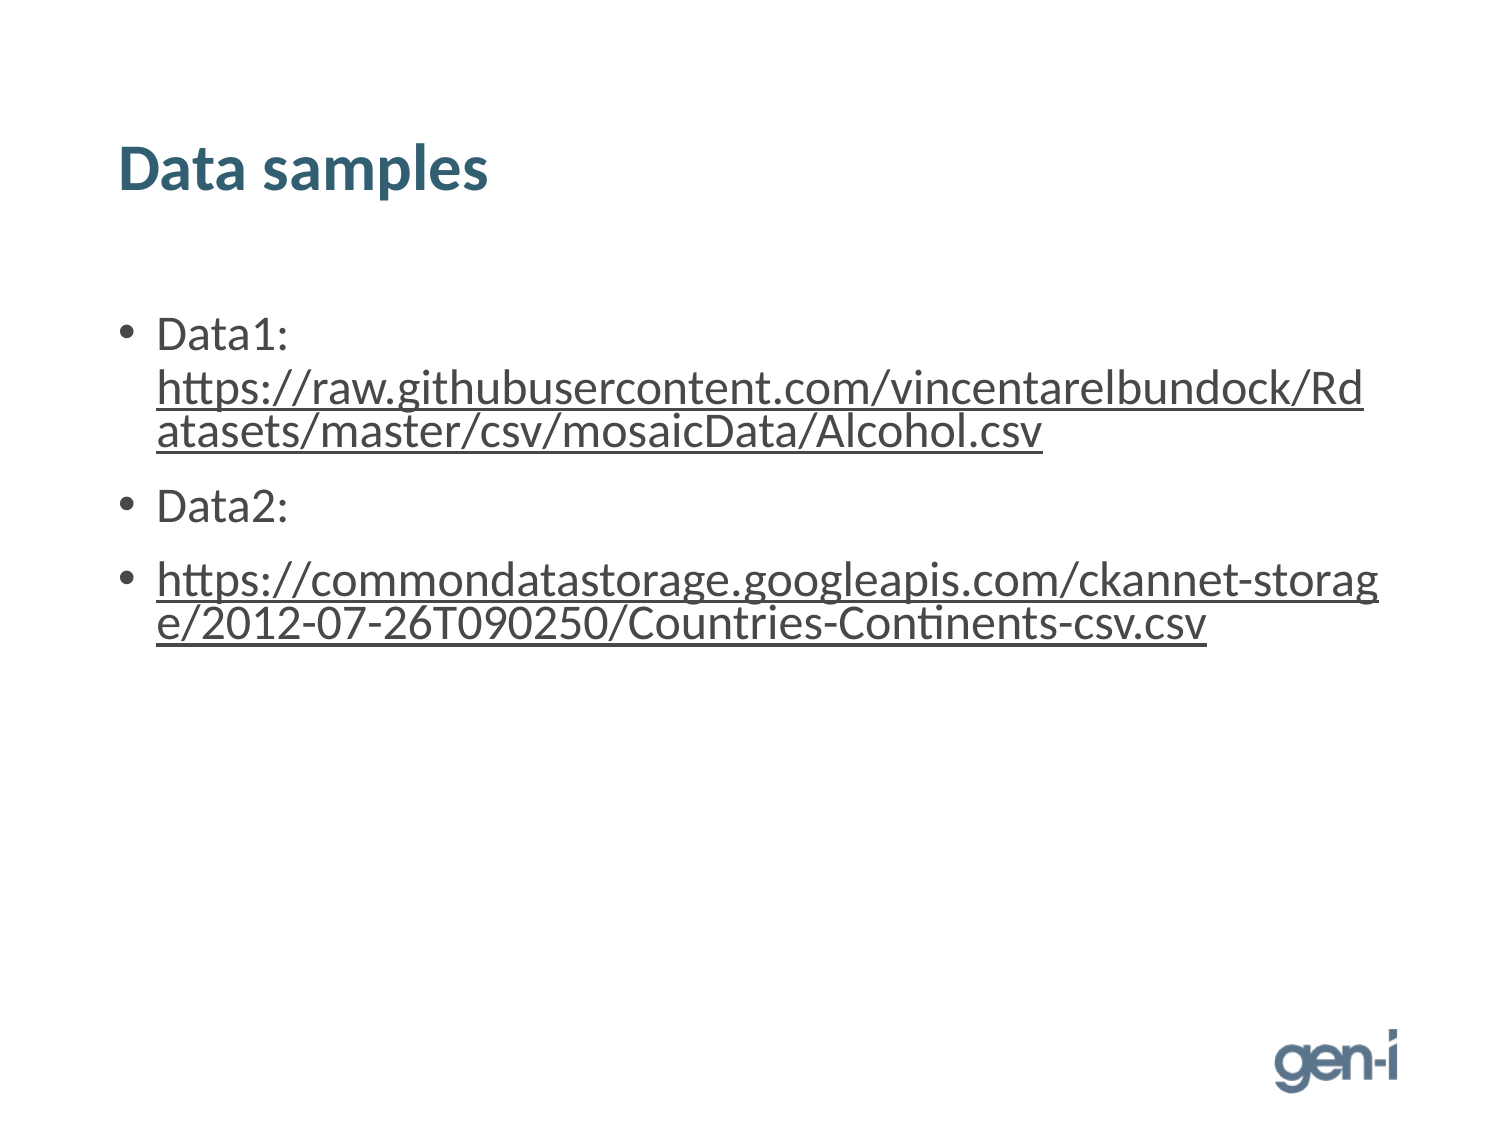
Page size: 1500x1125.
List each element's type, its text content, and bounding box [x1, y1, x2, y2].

list Data1: https://raw.githubusercontent.com/vincentarelbundock/Rdatasets/master/csv/mosaicData/Alcohol.csv Data2: https://commondatastorage.googleapis.com/ckannet-storage/2012-07-26T090250/Countries-Continents-csv.csv [103, 299, 1397, 1014]
title Data samples [103, 59, 1397, 278]
picture [1263, 1020, 1407, 1101]
